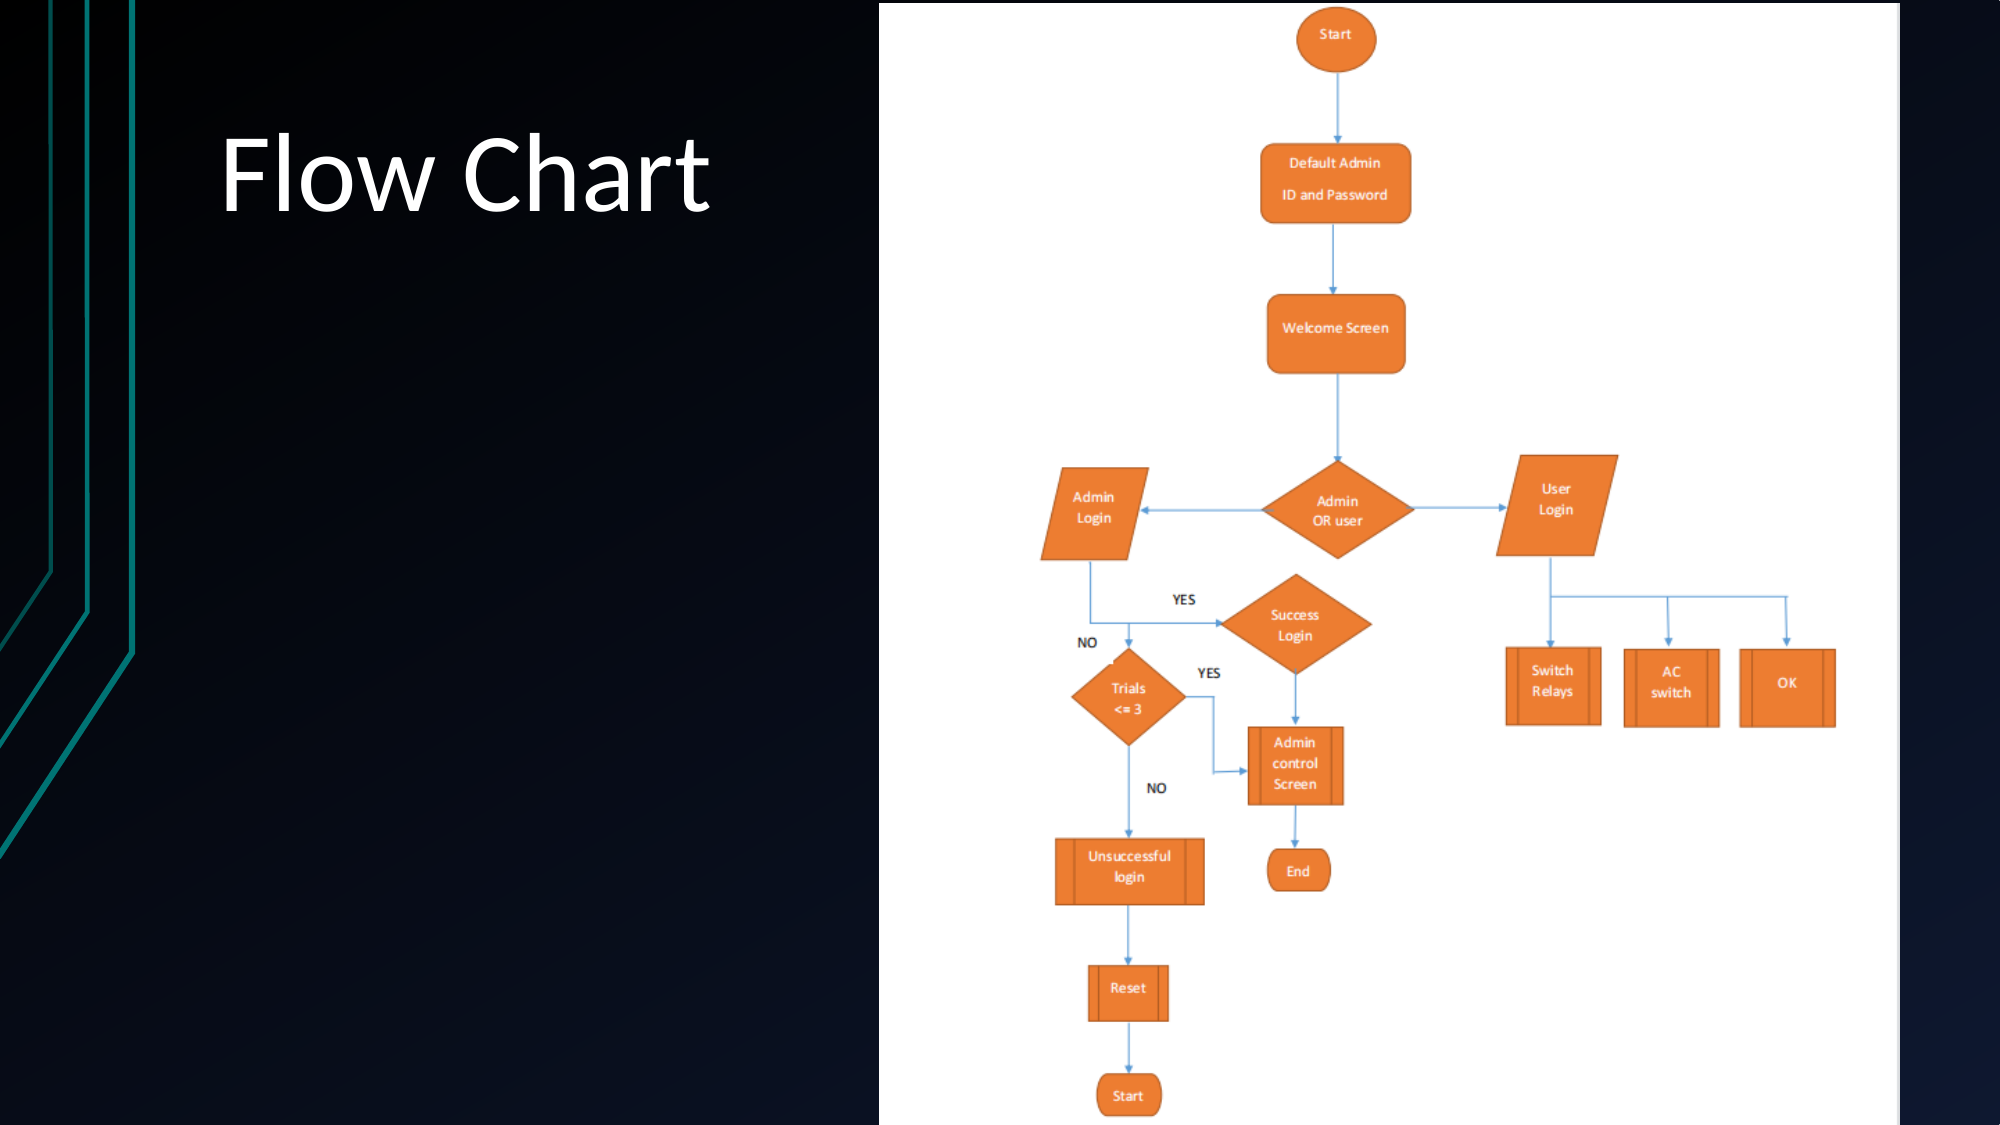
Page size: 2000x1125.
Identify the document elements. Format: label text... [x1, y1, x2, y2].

picture [879, 2, 1900, 1125]
title Flow Chart [199, 45, 876, 246]
